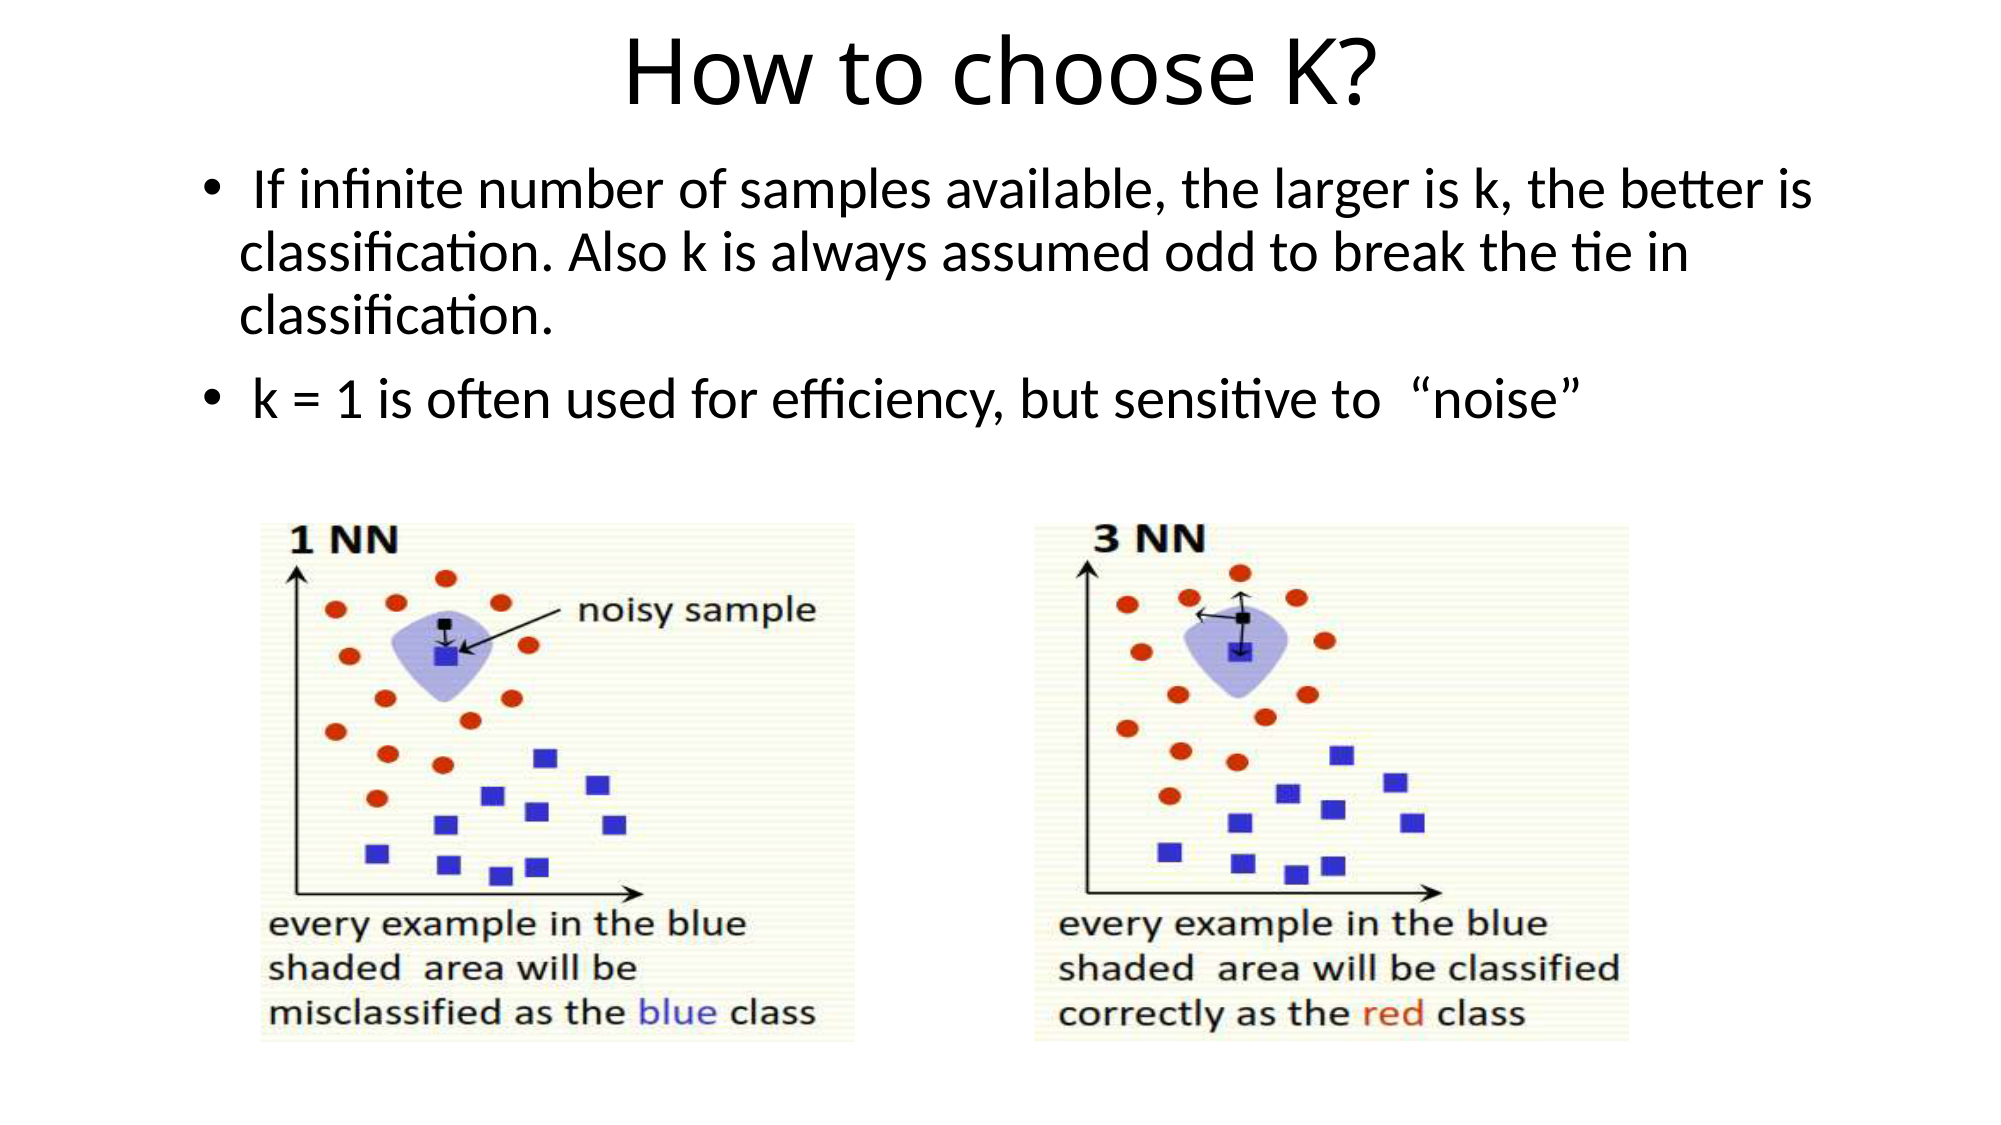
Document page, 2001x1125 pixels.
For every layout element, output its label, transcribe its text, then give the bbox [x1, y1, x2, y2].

title How to choose K? [137, 0, 1863, 151]
picture [260, 523, 856, 1042]
list If infinite number of samples available, the larger is k, the better is classification. Also k is always assumed odd to break the tie in classification. k = 1 is often used for efficiency, but sensitive to “noise” [187, 150, 1936, 1124]
picture [1034, 523, 1629, 1042]
